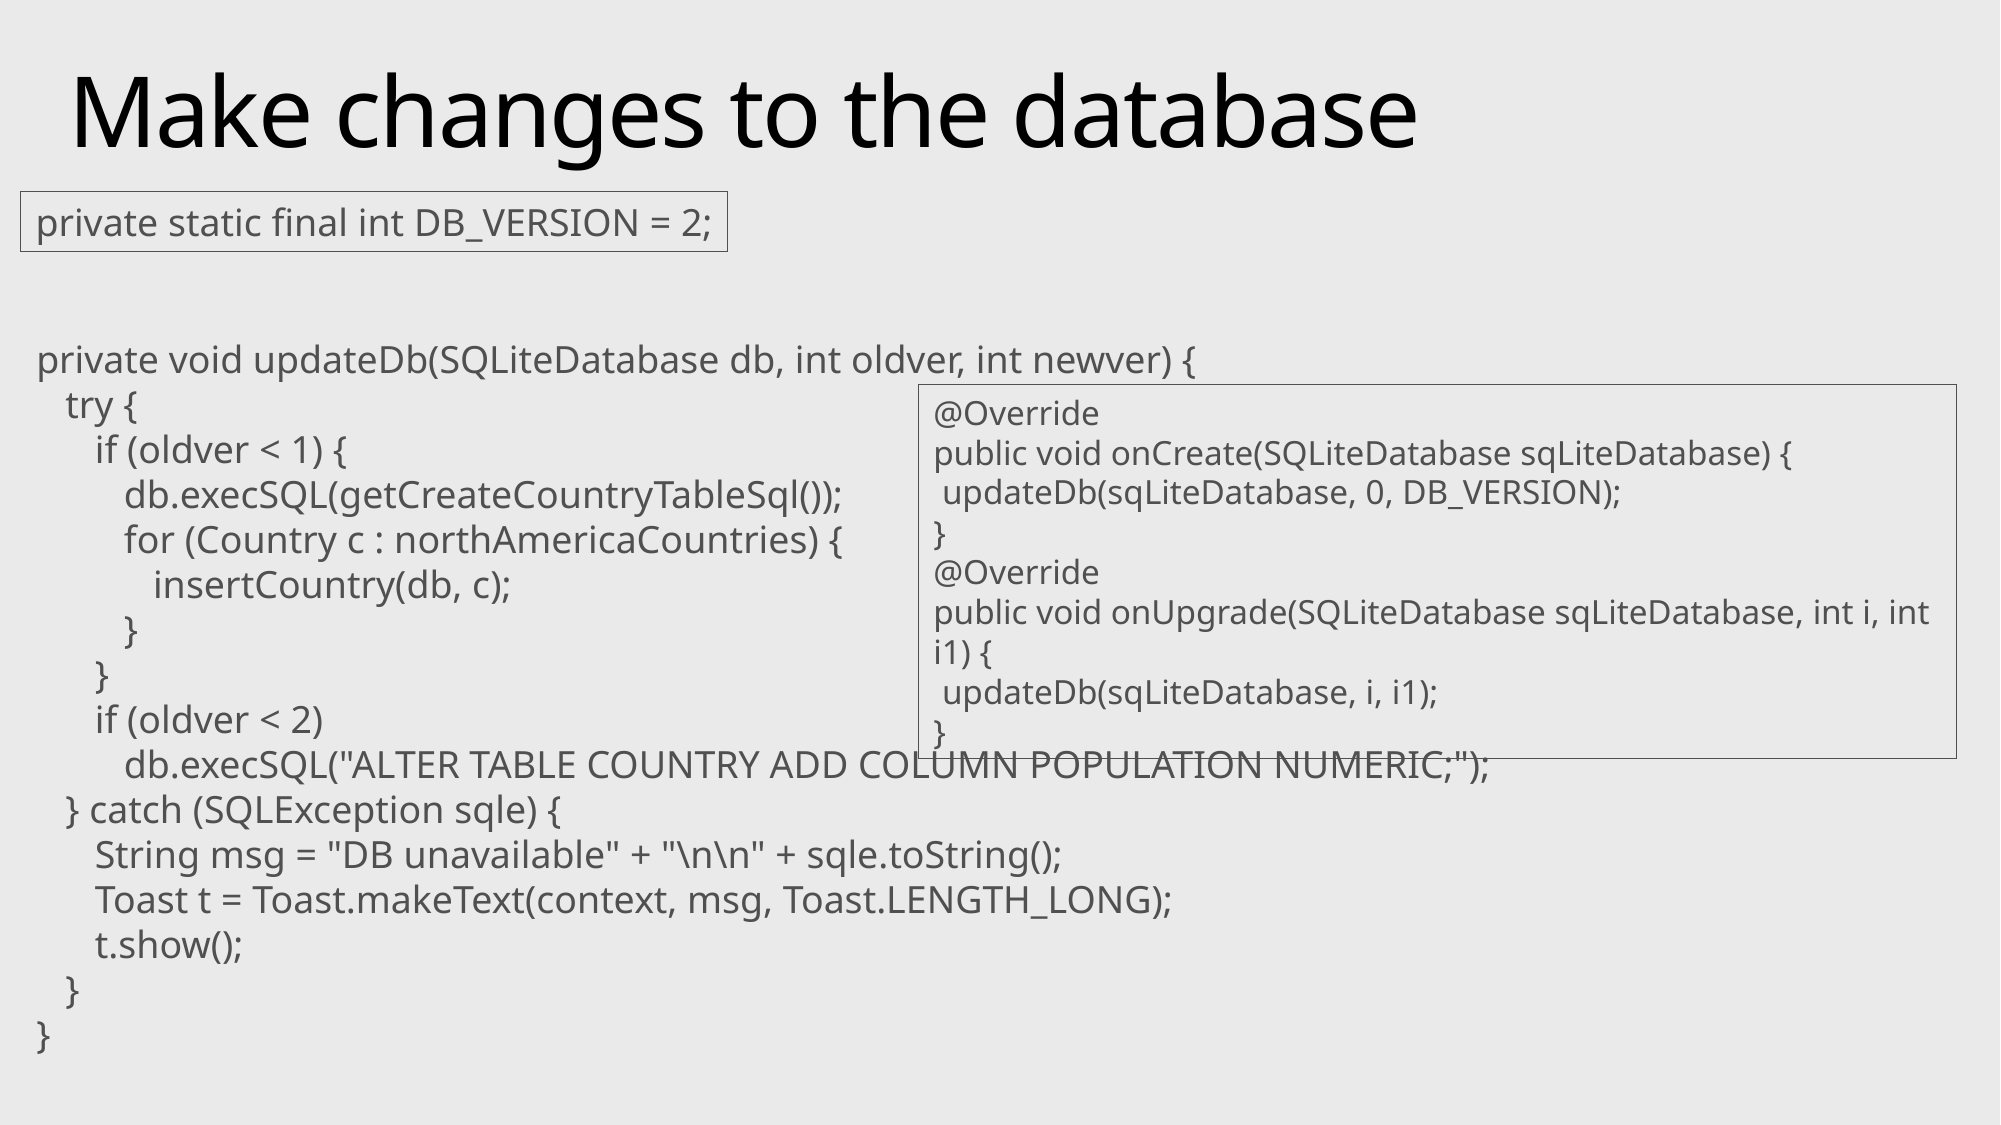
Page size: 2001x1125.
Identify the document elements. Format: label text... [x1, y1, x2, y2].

text_box private void updateDb(SQLiteDatabase db, int oldver, int newver) { try { if (oldver < 1) { db.execSQL(getCreateCountryTableSql()); for (Country c : northAmericaCountries) { insertCountry(db, c); } } if (oldver < 2) db.execSQL("ALTER TABLE COUNTRY ADD COLUMN POPULATION NUMERIC;"); } catch (SQLException sqle) { String msg = "DB unavailable" + "\n\n" + sqle.toString(); Toast t = Toast.makeText(context, msg, Toast.LENGTH_LONG); t.show(); } } [21, 328, 1848, 1064]
title Make changes to the database [44, 47, 1957, 196]
text_box private static final int DB_VERSION = 2; [20, 191, 728, 252]
text_box @Override public void onCreate(SQLiteDatabase sqLiteDatabase) { updateDb(sqLiteDatabase, 0, DB_VERSION); } @Override public void onUpgrade(SQLiteDatabase sqLiteDatabase, int i, int i1) { updateDb(sqLiteDatabase, i, i1); } [1848, 384, 1957, 759]
